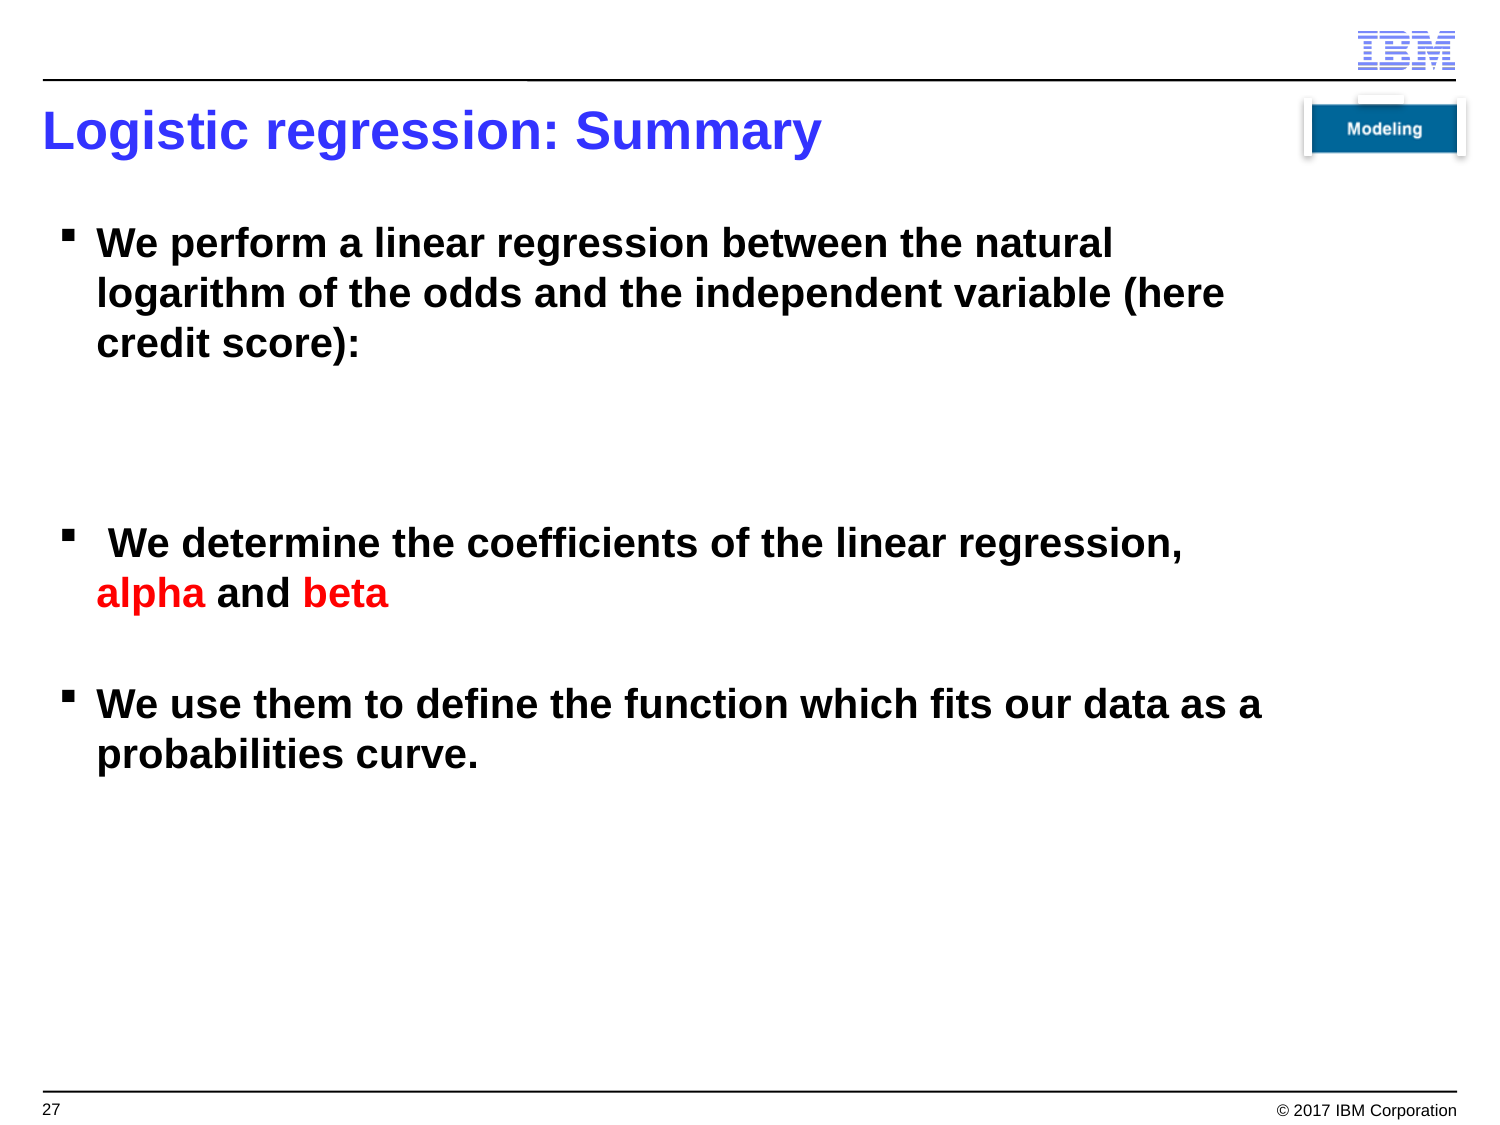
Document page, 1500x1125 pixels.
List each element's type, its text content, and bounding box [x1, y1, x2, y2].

picture [1358, 31, 1455, 70]
title Logistic regression: Summary [27, 88, 1472, 187]
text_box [1304, 95, 1466, 157]
